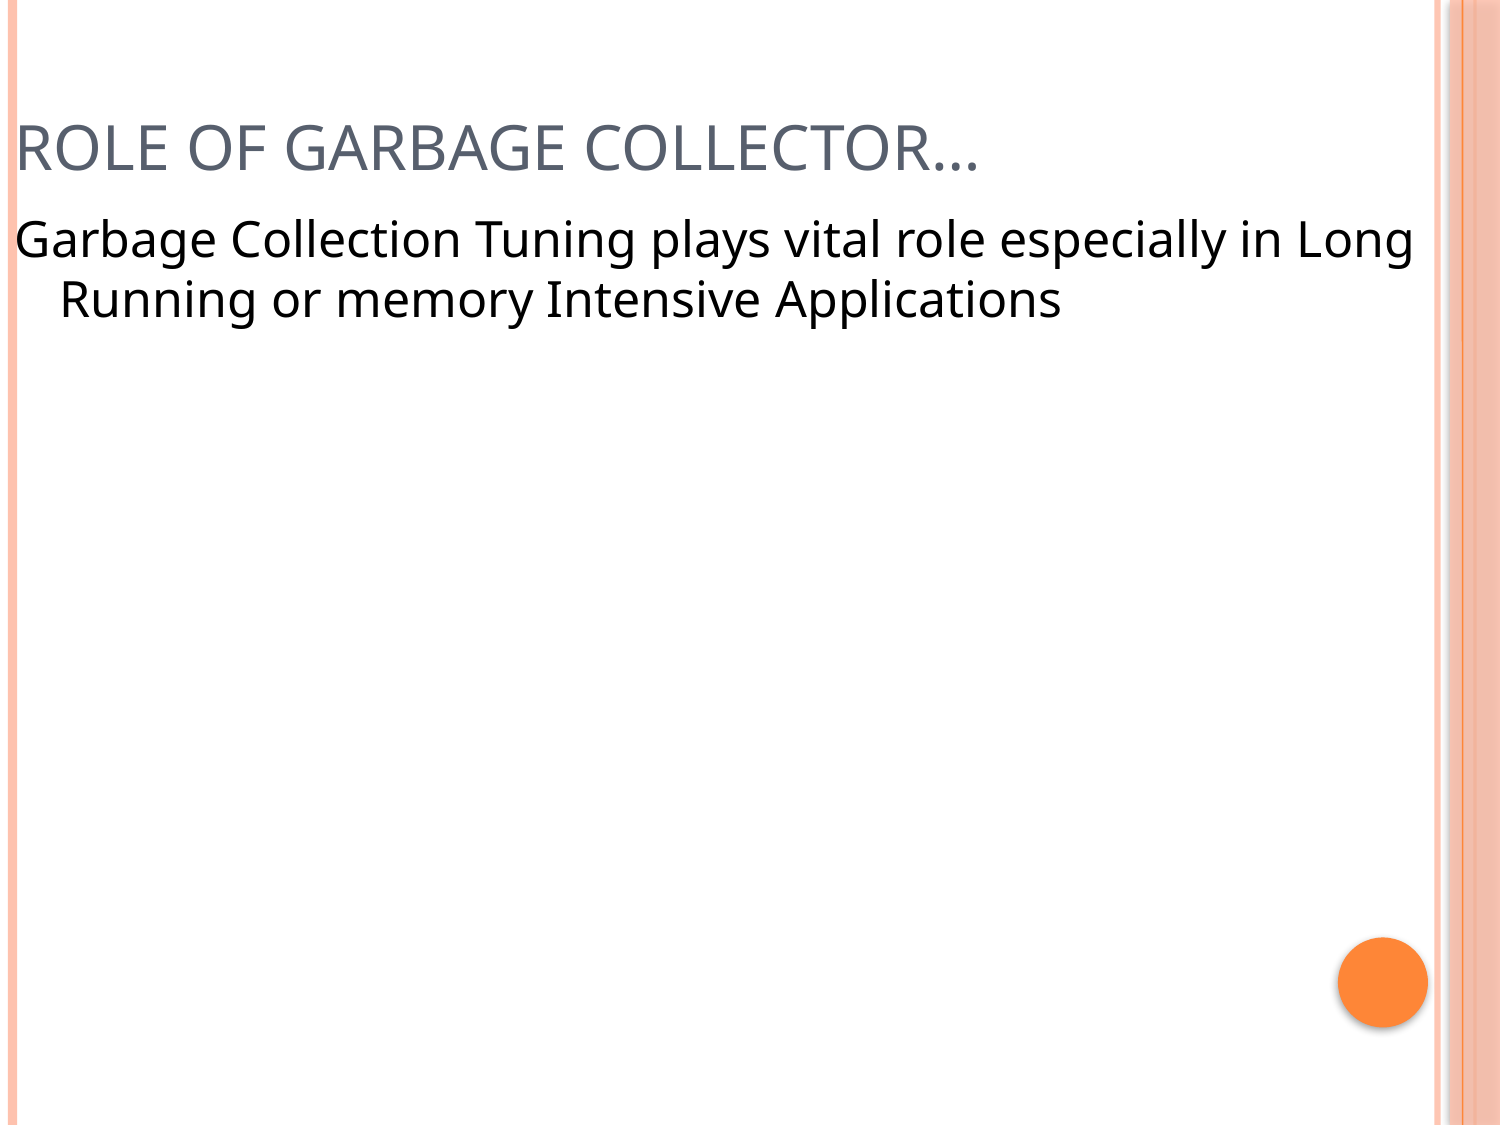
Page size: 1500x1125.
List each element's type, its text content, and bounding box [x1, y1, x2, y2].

subtitle Garbage Collection Tuning plays vital role especially in Long Running or memory Intensive Applications [0, 200, 1450, 1100]
title Role of Garbage Collector… [0, 50, 1275, 191]
